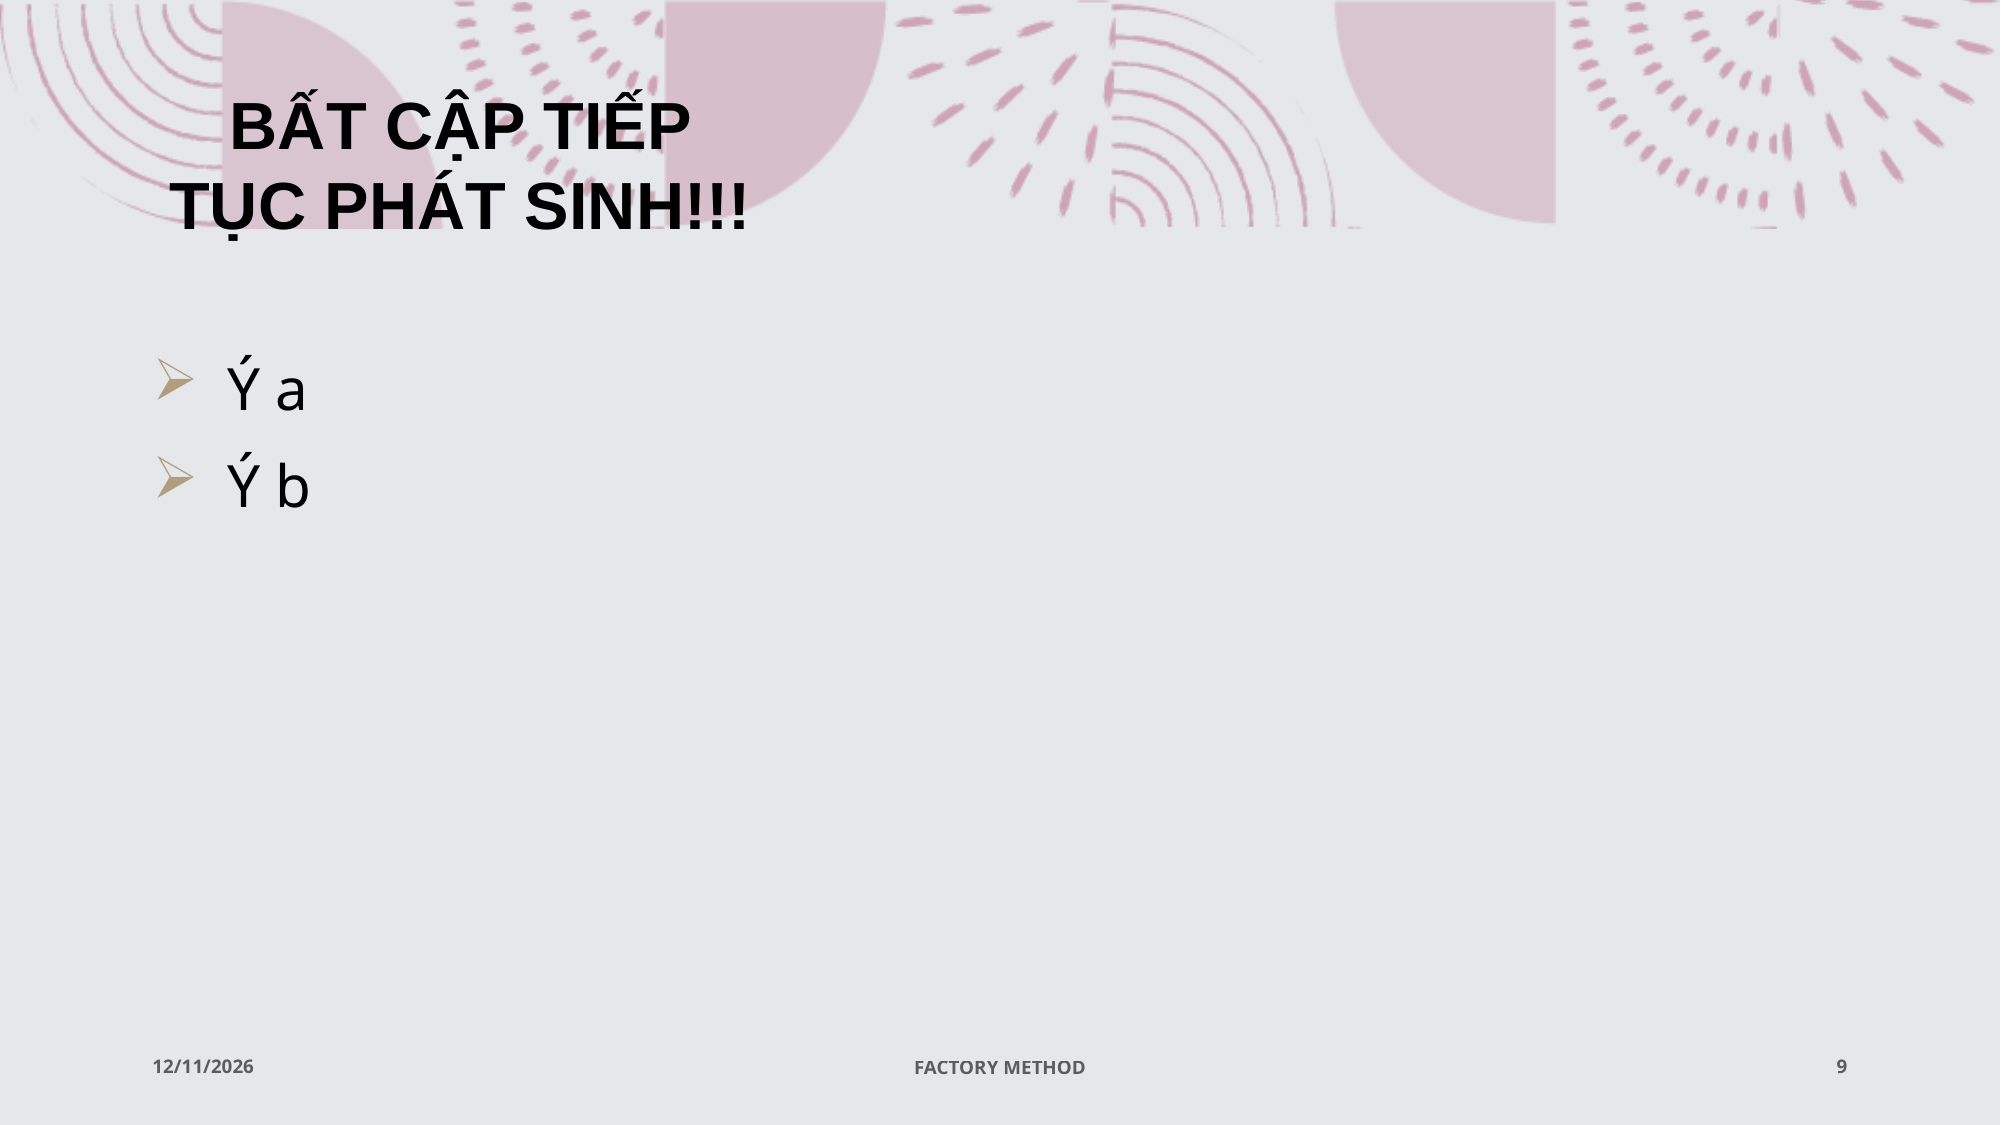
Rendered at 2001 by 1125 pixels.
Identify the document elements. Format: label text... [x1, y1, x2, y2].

footer FACTORY METHOD [662, 1037, 1338, 1098]
slide_number 9 [1412, 1037, 1863, 1098]
list Ý a Ý b [137, 337, 783, 963]
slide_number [137, 1037, 588, 1098]
title BẤT CẬP TIẾP TỤC PHÁT SINH!!! [137, 75, 783, 337]
